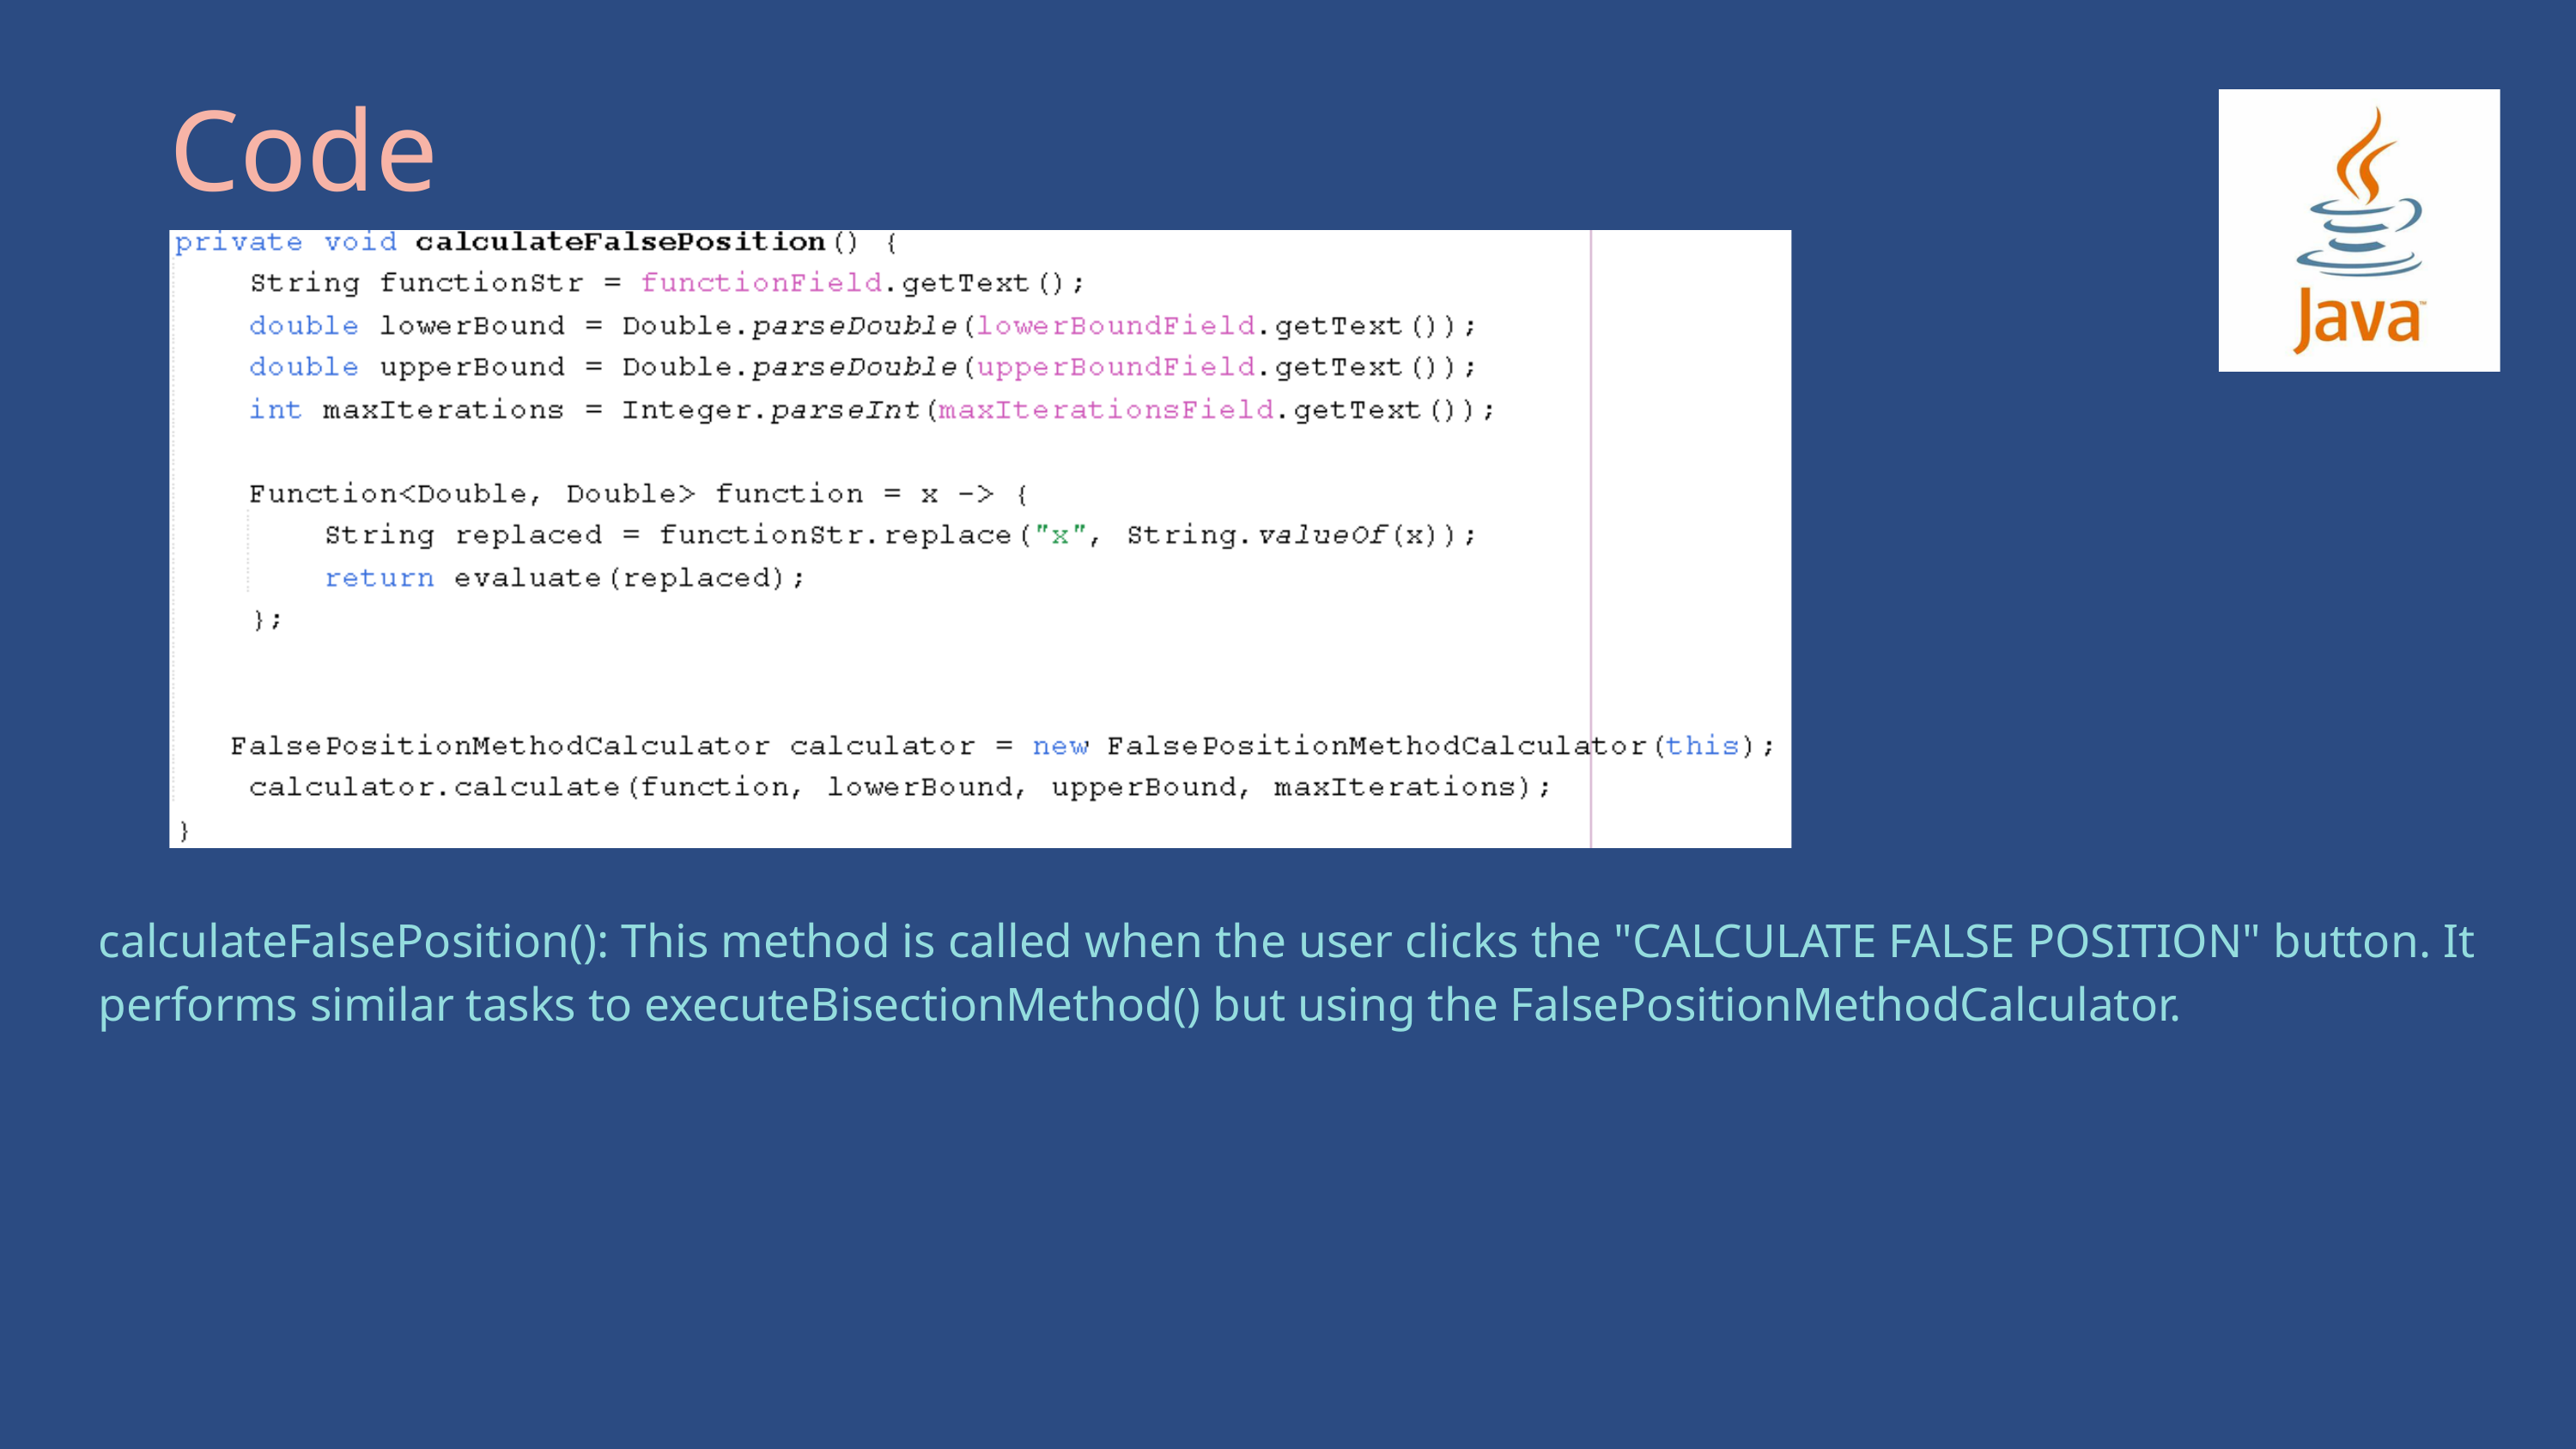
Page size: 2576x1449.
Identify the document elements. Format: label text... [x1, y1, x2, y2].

text_box [169, 230, 1792, 848]
text_box [2218, 89, 2500, 372]
text_box Code [169, 79, 967, 214]
text_box calculateFalsePosition(): This method is called when the user clicks the "CALCULATE FALSE POSITION" button. It performs similar tasks to executeBisectionMethod() but using the FalsePositionMethodCalculator. [99, 902, 2477, 1094]
